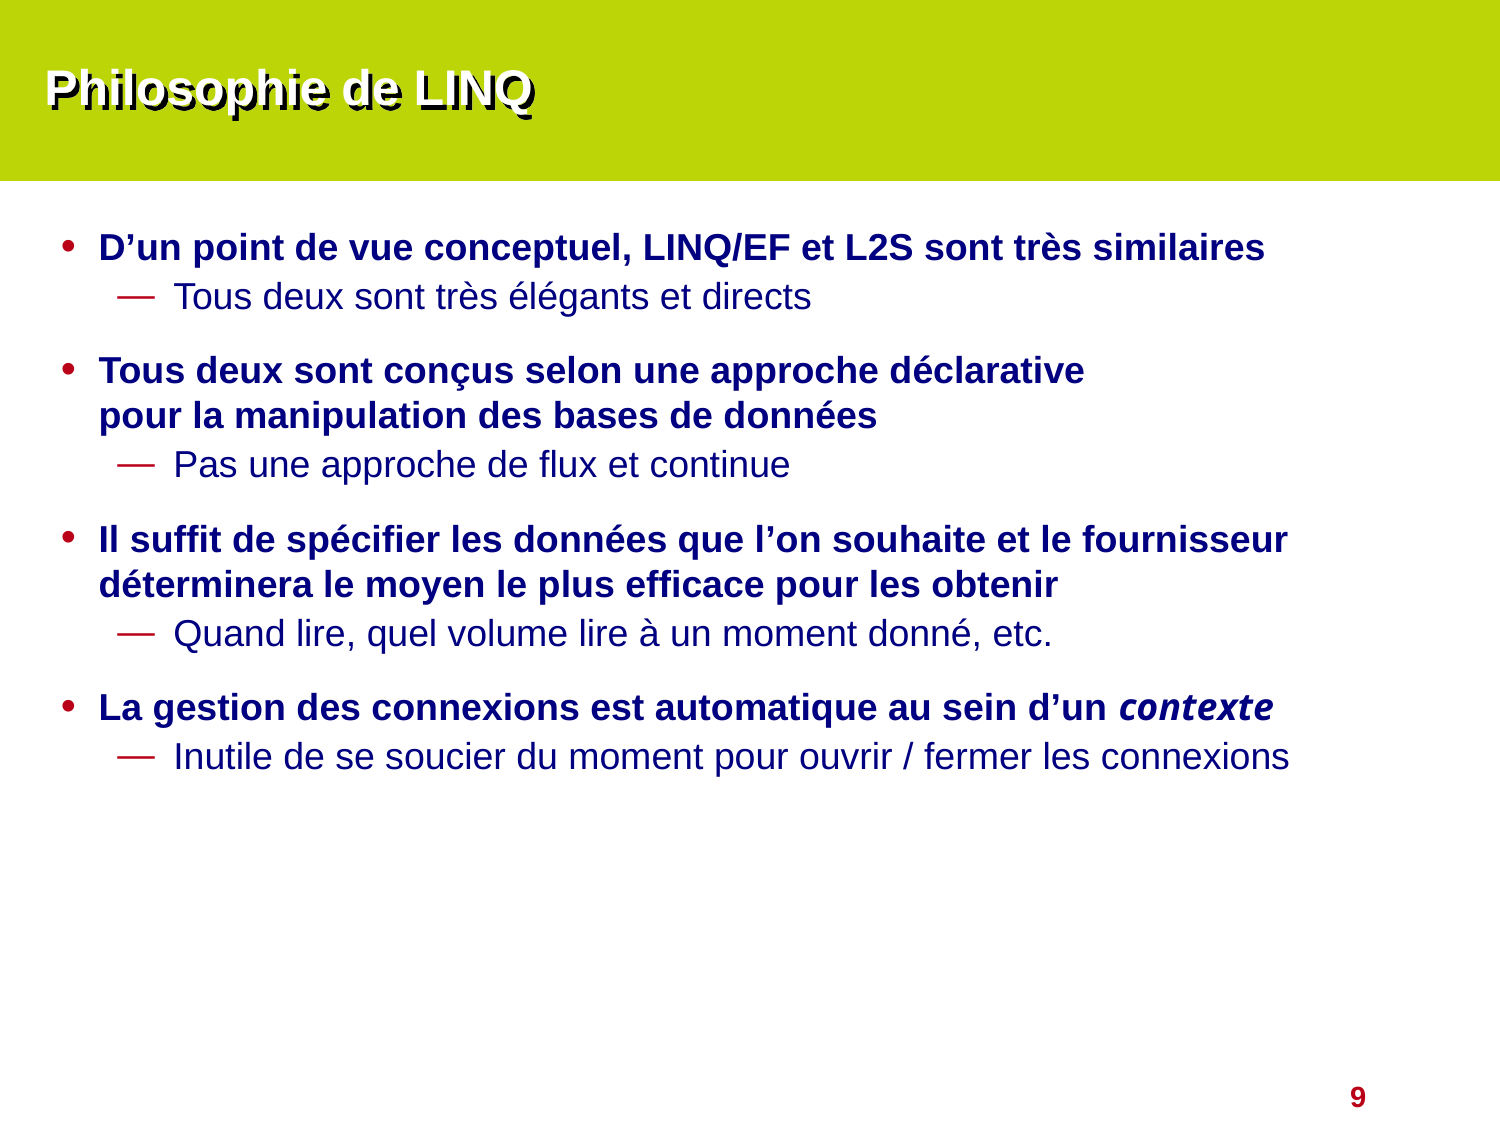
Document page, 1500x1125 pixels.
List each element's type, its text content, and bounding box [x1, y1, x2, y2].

list D’un point de vue conceptuel, LINQ/EF et L2S sont très similaires Tous deux sont très élégants et directs Tous deux sont conçus selon une approche déclarative pour la manipulation des bases de données Pas une approche de flux et continue Il suffit de spécifier les données que l’on souhaite et le fournisseur déterminera le moyen le plus efficace pour les obtenir Quand lire, quel volume lire à un moment donné, etc. La gestion des connexions est automatique au sein d’un contexte Inutile de se soucier du moment pour ouvrir / fermer les connexions [45, 215, 1430, 791]
title Philosophie de LINQ [29, 26, 1308, 146]
